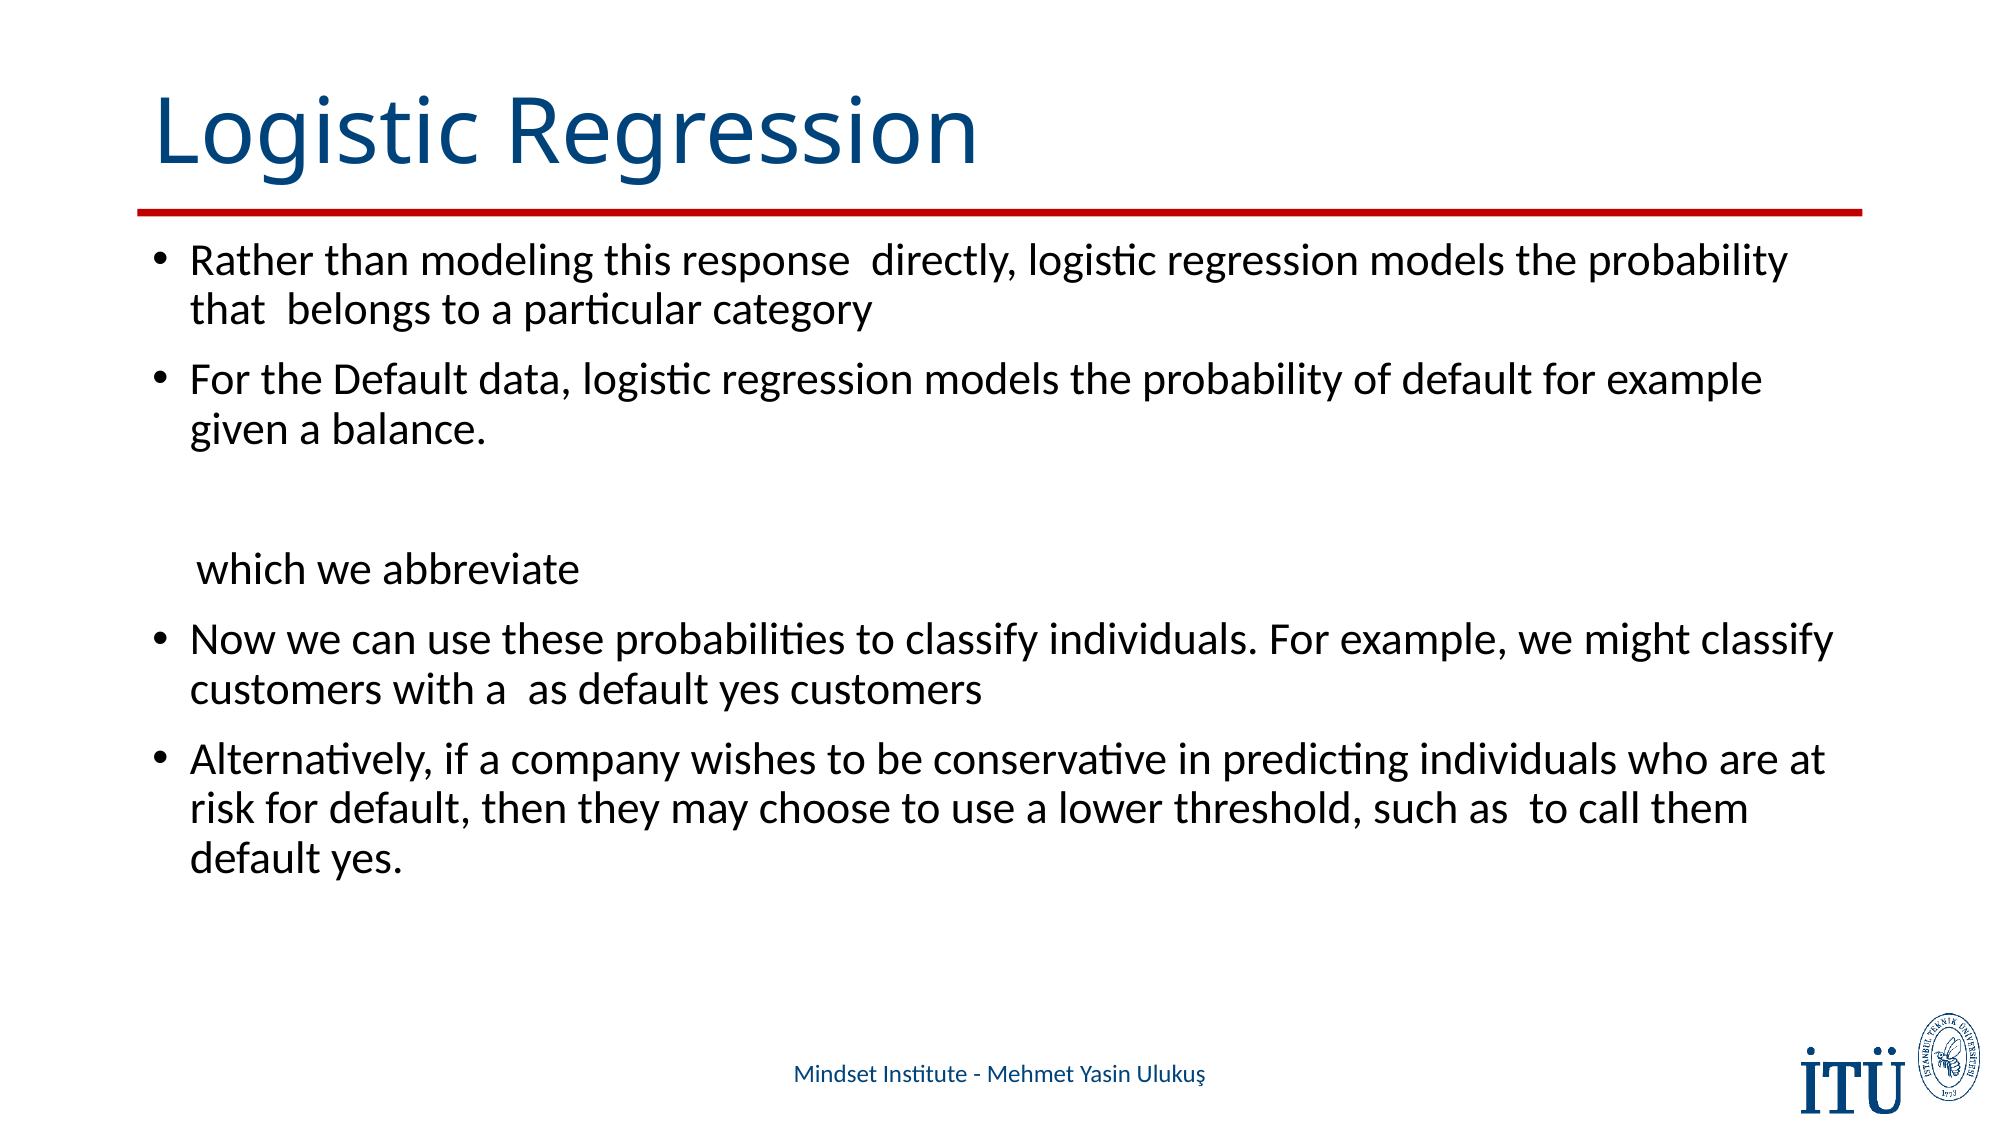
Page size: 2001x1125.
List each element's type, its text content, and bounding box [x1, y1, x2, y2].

footer Mindset Institute - Mehmet Yasin Ulukuş [662, 1042, 1338, 1103]
title Logistic Regression [137, 59, 1863, 209]
picture [1801, 1013, 1980, 1114]
